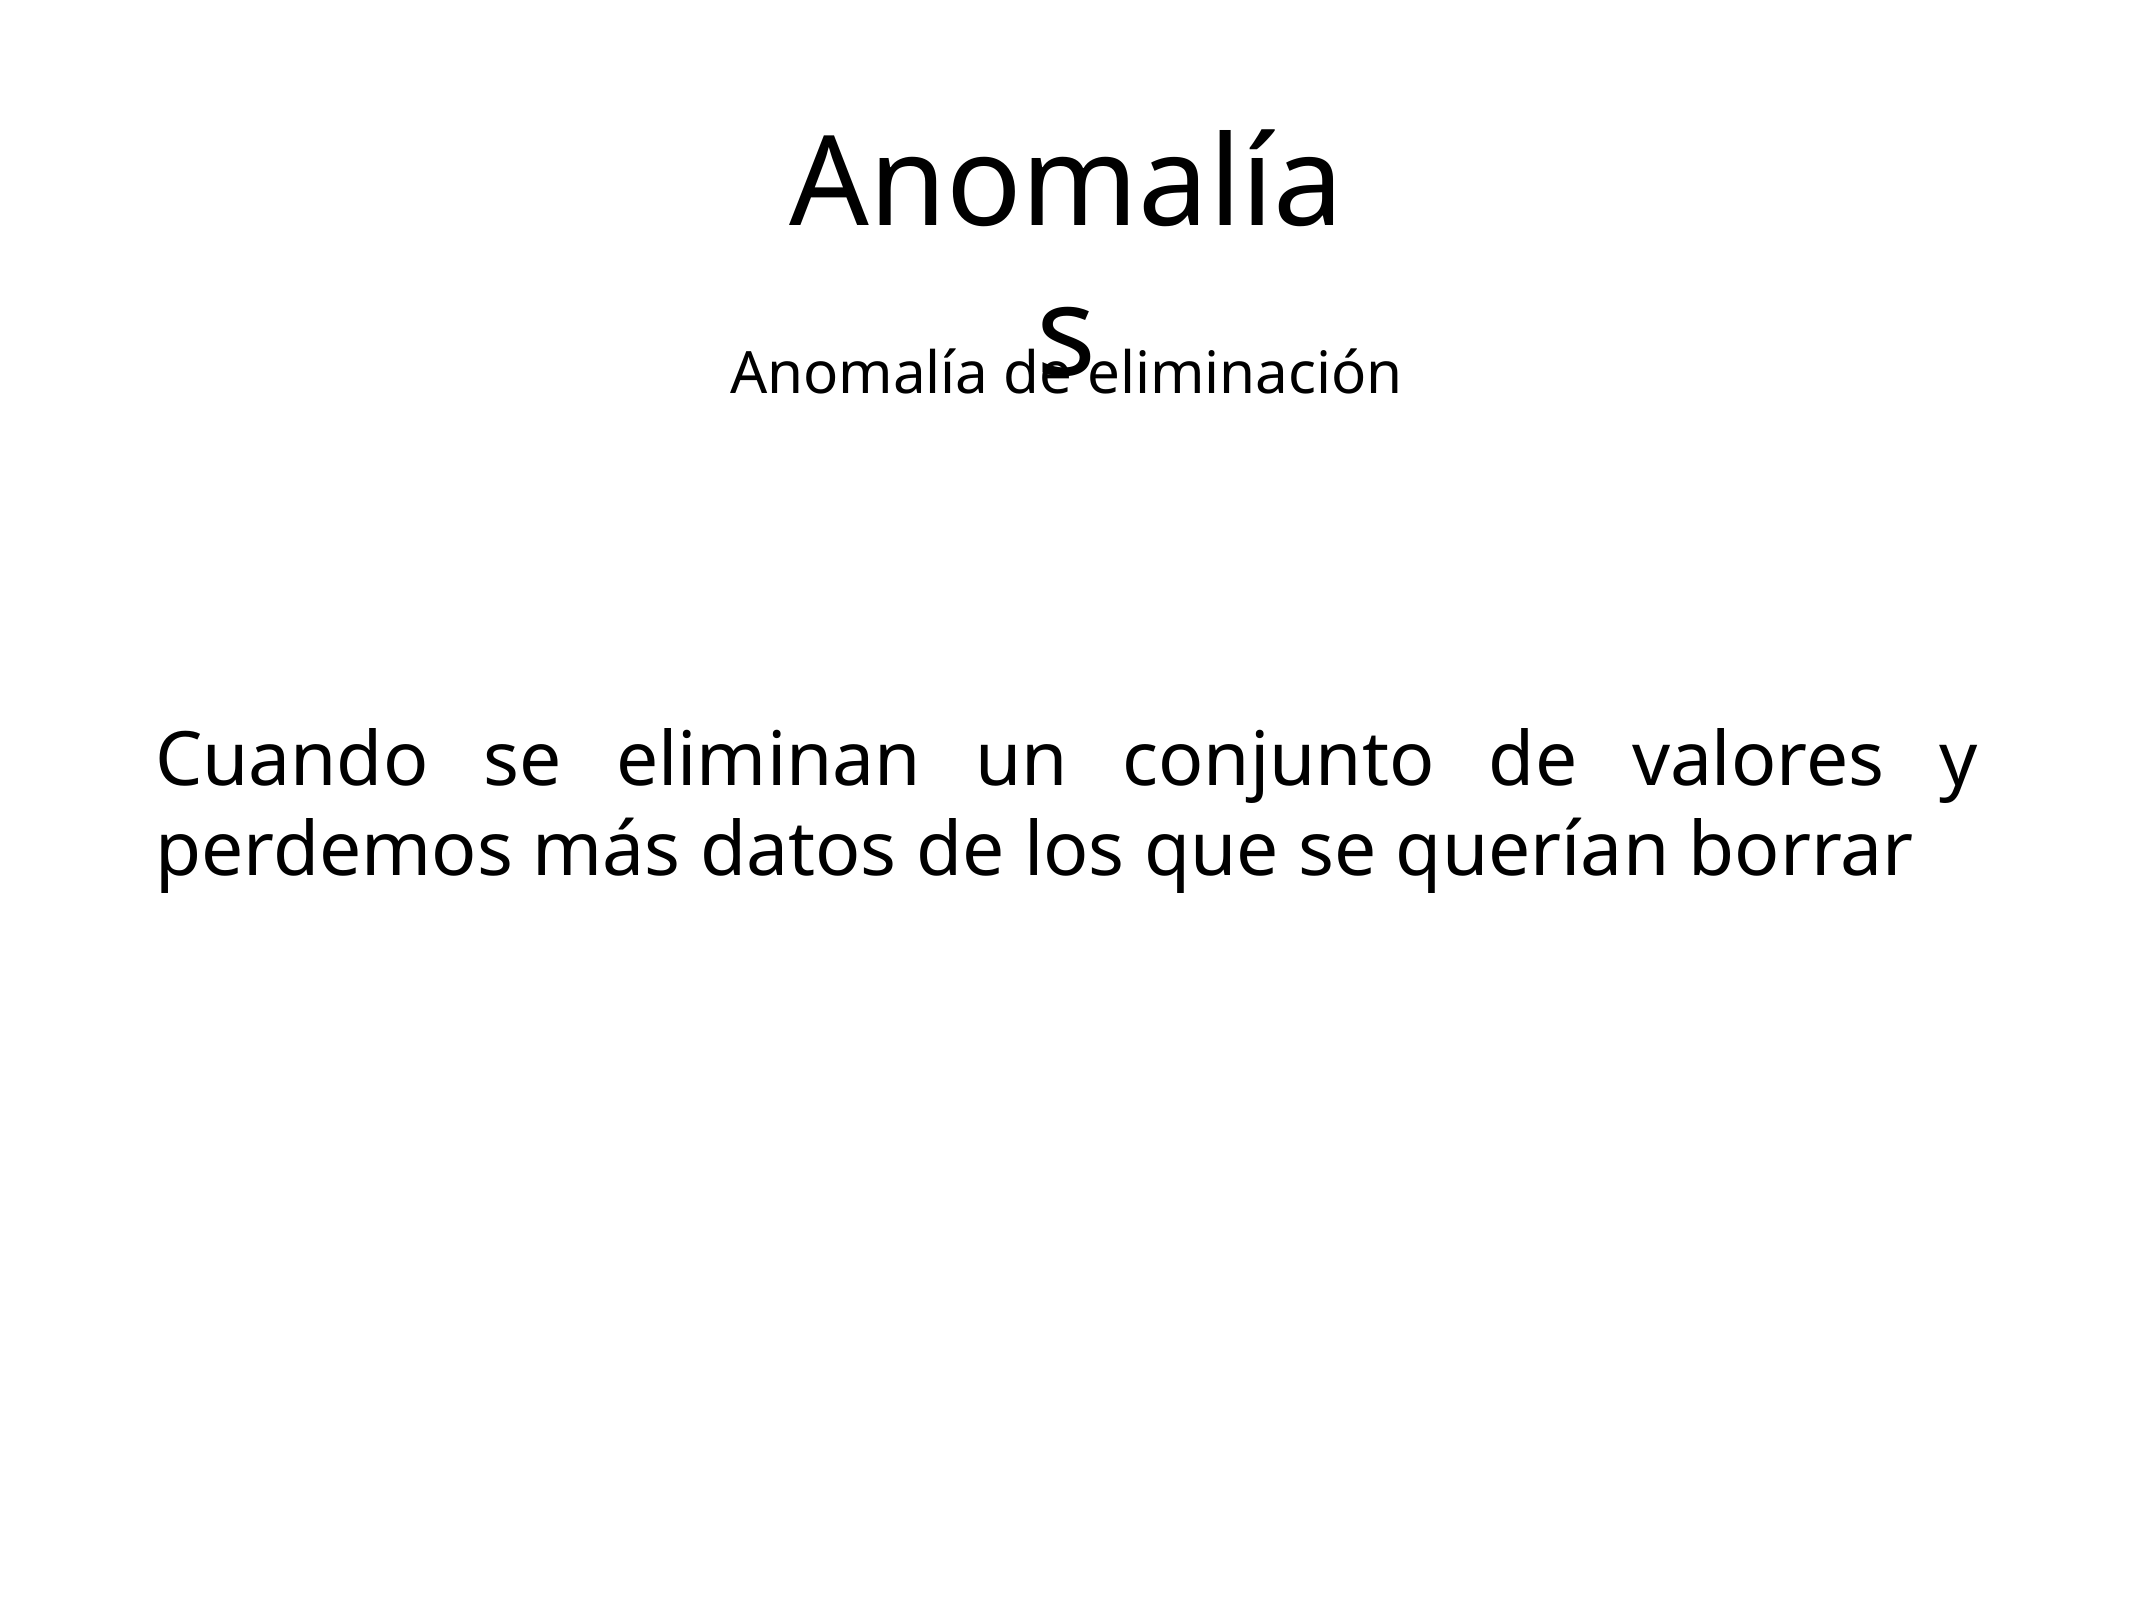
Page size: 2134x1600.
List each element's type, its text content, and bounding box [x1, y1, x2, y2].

text_box Anomalías [765, 91, 1368, 409]
text_box Anomalía de eliminación [618, 327, 1516, 414]
text_box Cuando se eliminan un conjunto de valores y perdemos más datos de los que se querían borrar [146, 701, 1987, 899]
